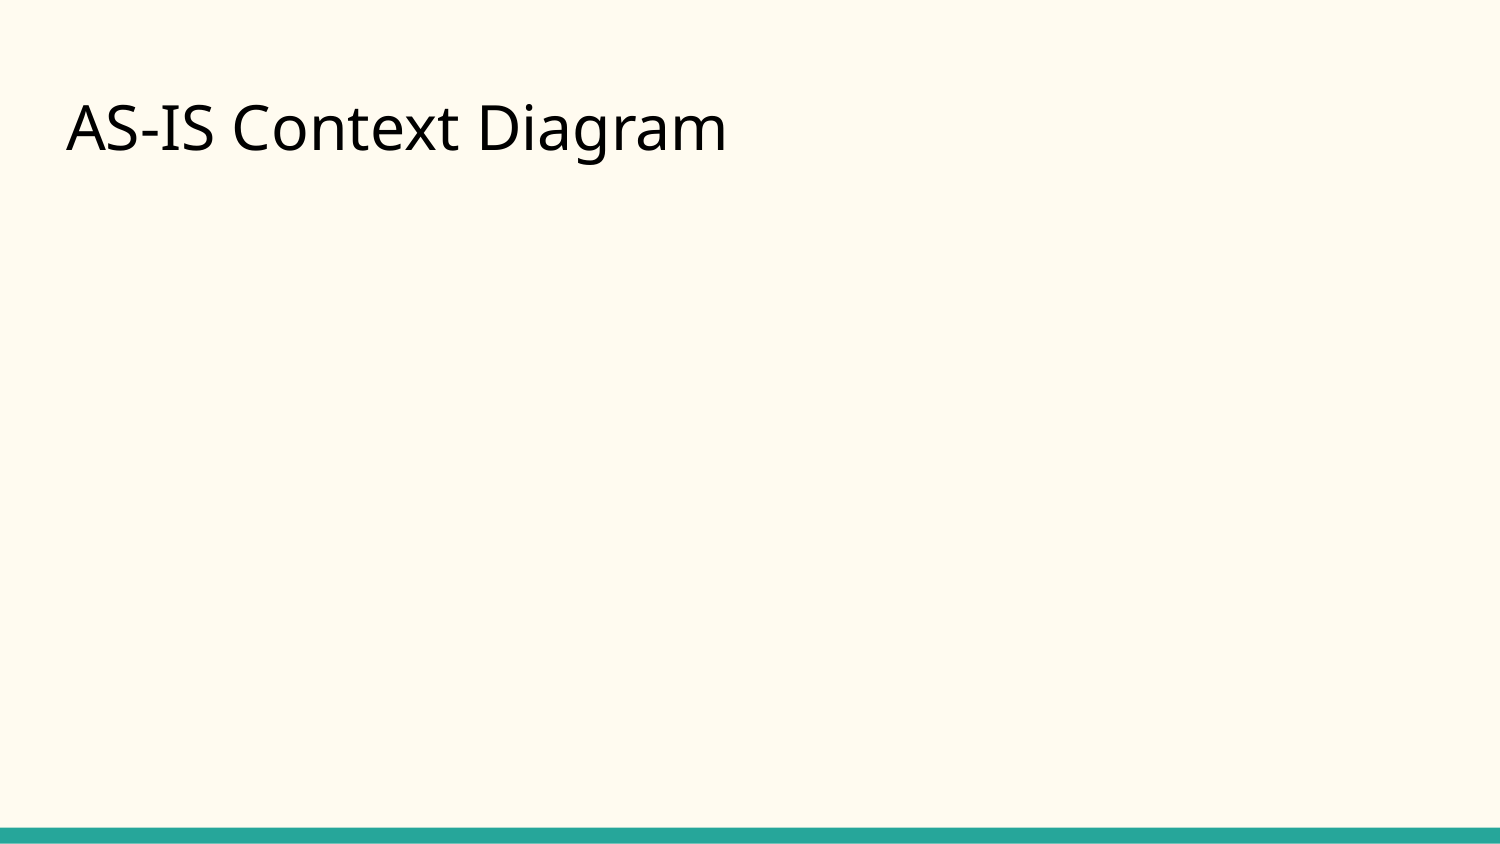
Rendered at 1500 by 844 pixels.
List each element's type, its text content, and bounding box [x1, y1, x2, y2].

title AS-IS Context Diagram [51, 72, 1449, 174]
